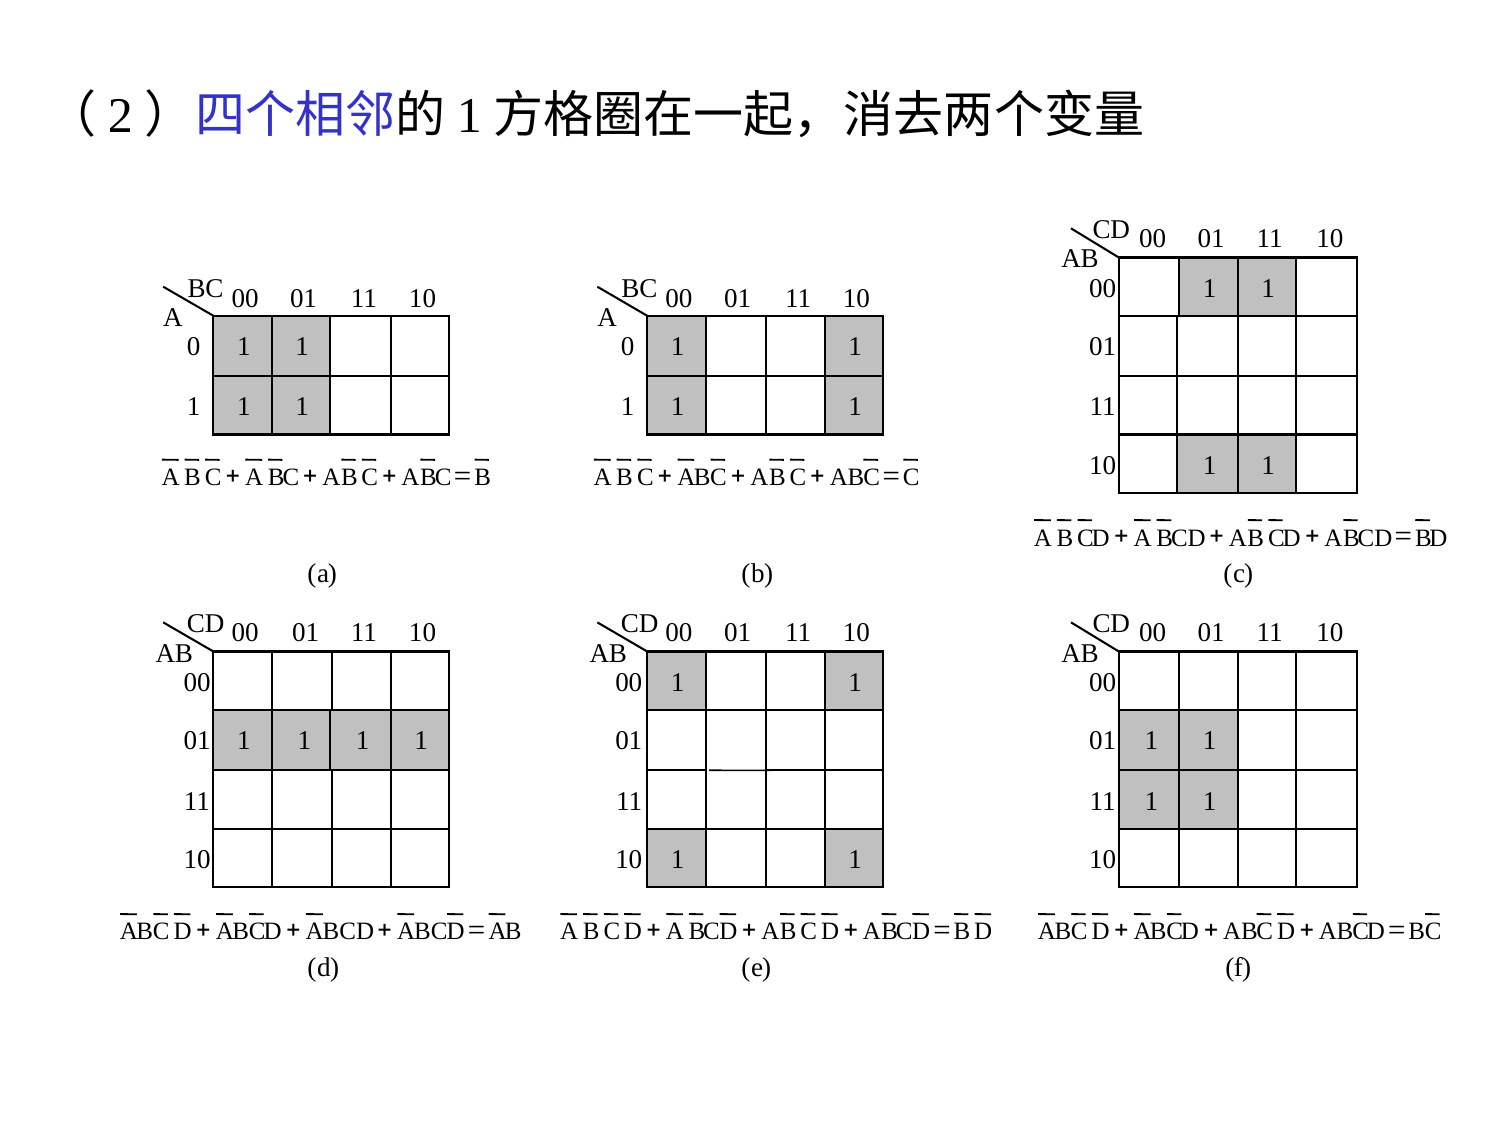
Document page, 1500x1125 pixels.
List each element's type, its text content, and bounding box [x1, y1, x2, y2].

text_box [119, 211, 1448, 982]
text_box （2）四个相邻的1方格圈在一起，消去两个变量 [31, 75, 1469, 211]
